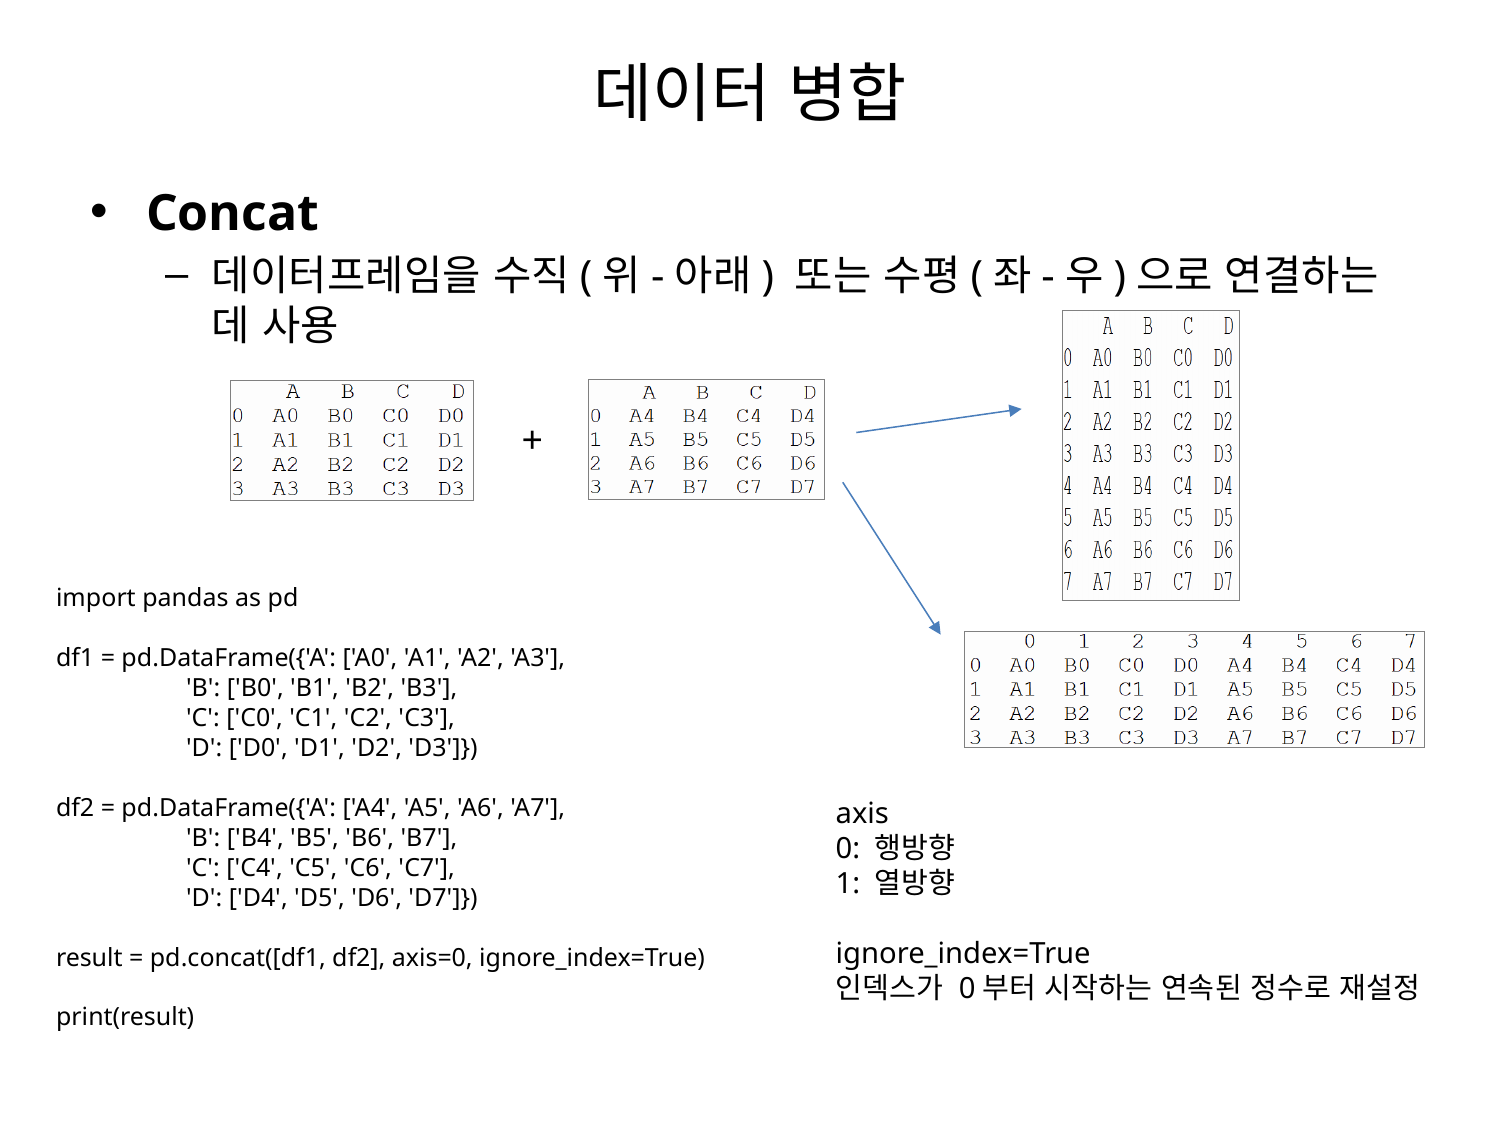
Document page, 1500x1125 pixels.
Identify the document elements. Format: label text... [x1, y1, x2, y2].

picture [1061, 310, 1240, 601]
picture [229, 380, 474, 501]
picture [587, 379, 825, 501]
picture [964, 631, 1426, 749]
text_box import pandas as pd df1 = pd.DataFrame({'A': ['A0', 'A1', 'A2', 'A3'], 'B': ['B0', 'B1', 'B2', 'B3'], 'C': ['C0', 'C1', 'C2', 'C3'], 'D': ['D0', 'D1', 'D2', 'D3']}) df2 = pd.DataFrame({'A': ['A4', 'A5', 'A6', 'A7'], 'B': ['B4', 'B5', 'B6', 'B7'], 'C': ['C4', 'C5', 'C6', 'C7'], 'D': ['D4', 'D5', 'D6', 'D7']}) result = pd.concat([df1, df2], axis=0, ignore_index=True) print(result) [41, 574, 727, 1039]
list Concat 데이터프레임을 수직(위-아래) 또는 수평(좌-우)으로 연결하는 데 사용 [75, 172, 1425, 1005]
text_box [855, 408, 1022, 433]
title 데이터 병합 [75, 45, 1425, 138]
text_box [842, 482, 941, 635]
text_box axis 0: 행방향 1: 열방향 ignore_index=True 인덱스가 0부터 시작하는 연속된 정수로 재설정 [820, 786, 1496, 1012]
text_box + [506, 408, 559, 469]
